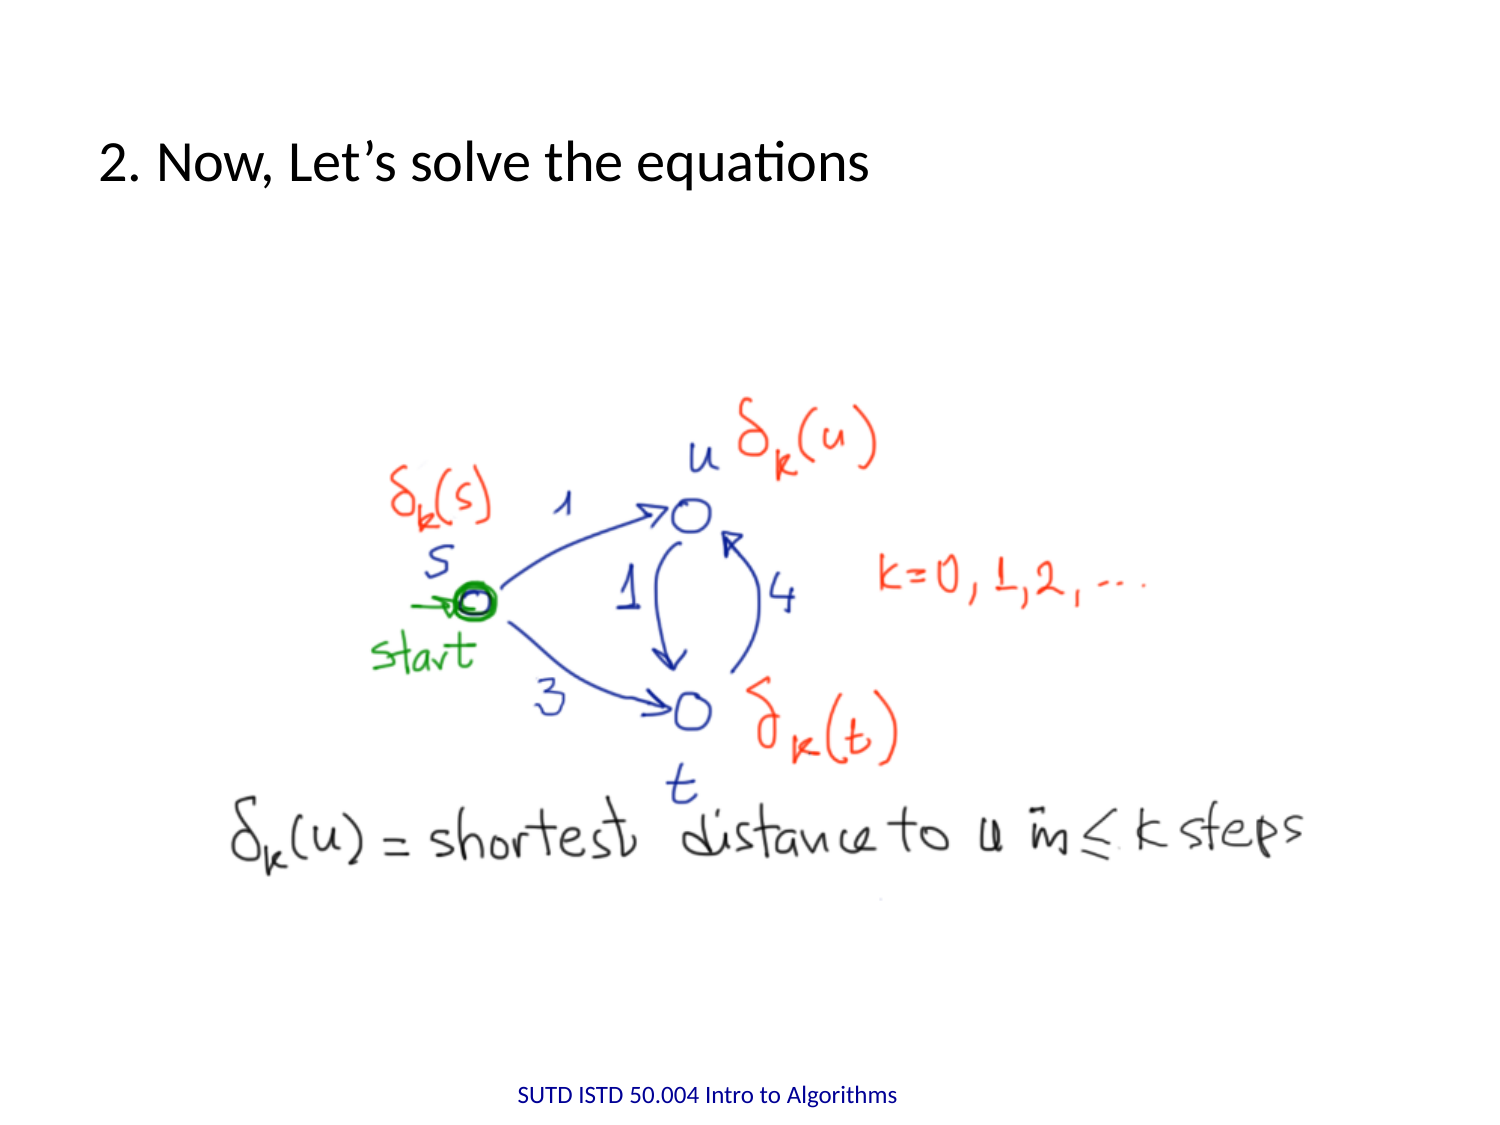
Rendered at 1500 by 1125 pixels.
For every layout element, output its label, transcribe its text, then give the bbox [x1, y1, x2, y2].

footer SUTD ISTD 50.004 Intro to Algorithms [473, 1063, 949, 1123]
text_box 2. Now, Let’s solve the equations [83, 116, 886, 201]
picture [170, 377, 1324, 905]
